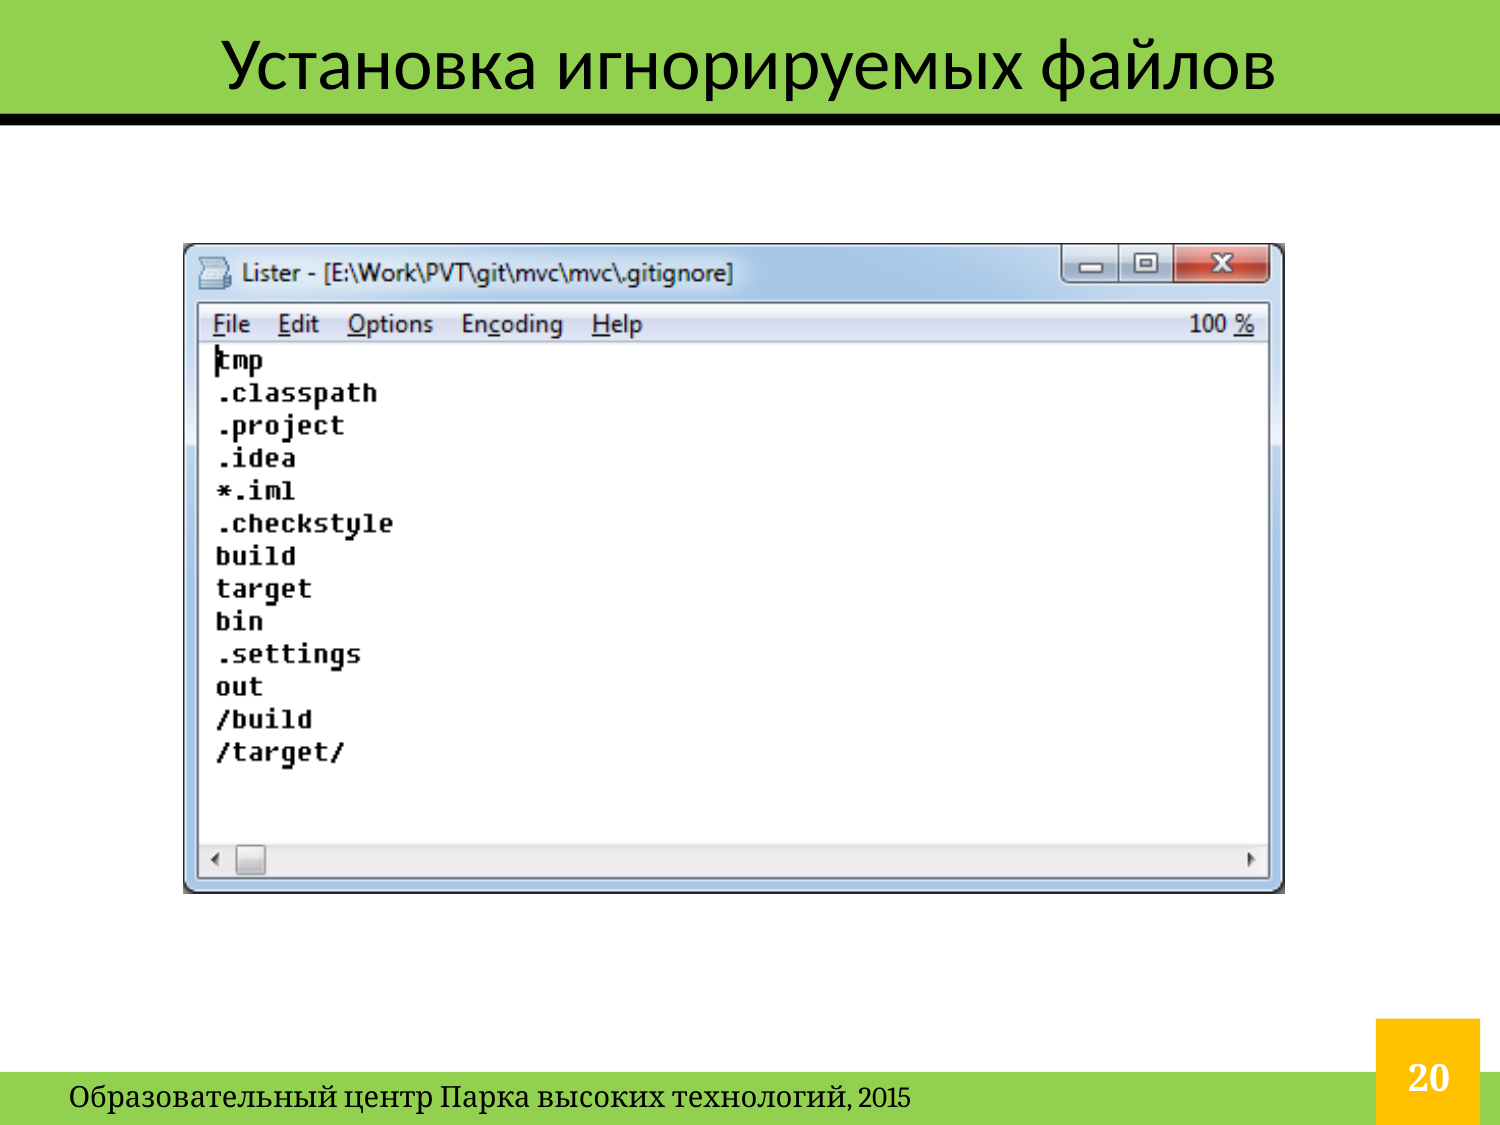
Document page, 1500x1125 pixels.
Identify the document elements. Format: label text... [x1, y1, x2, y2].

text_box Установка игнорируемых файлов [0, 7, 1500, 112]
slide_number 20 [1364, 1046, 1495, 1107]
picture [182, 243, 1286, 894]
